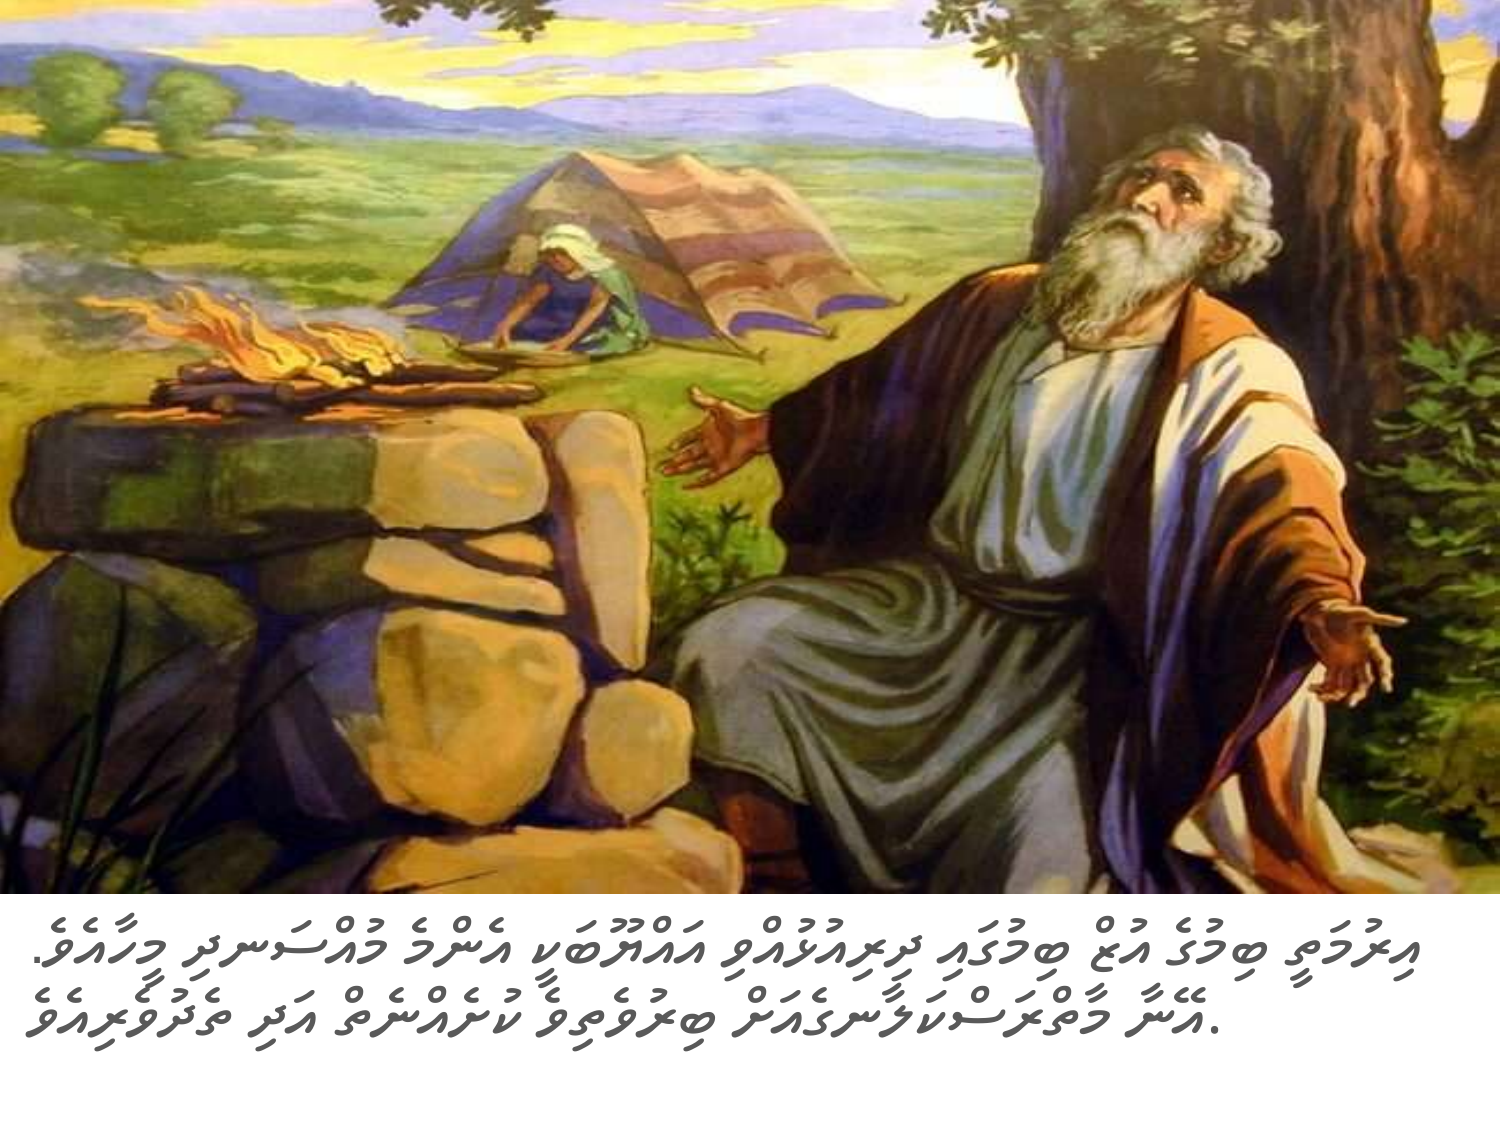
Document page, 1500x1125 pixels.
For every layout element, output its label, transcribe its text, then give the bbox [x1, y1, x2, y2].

text_box އިރުމަތީ ބިމުގެ އުޒް ބިމުގައި ދިރިއުޅުއްވި އައްޔޫބަކީ އެންމެ މުއްސަނދި މީހާއެވެ. އޭނާ މާތްރަސްކަލާނގެއަށް ބިރުވެތިވެ ކުށެއްނެތް އަދި ތެދުވެރިއެވެ. [14, 902, 1486, 1053]
picture [0, 0, 1500, 894]
